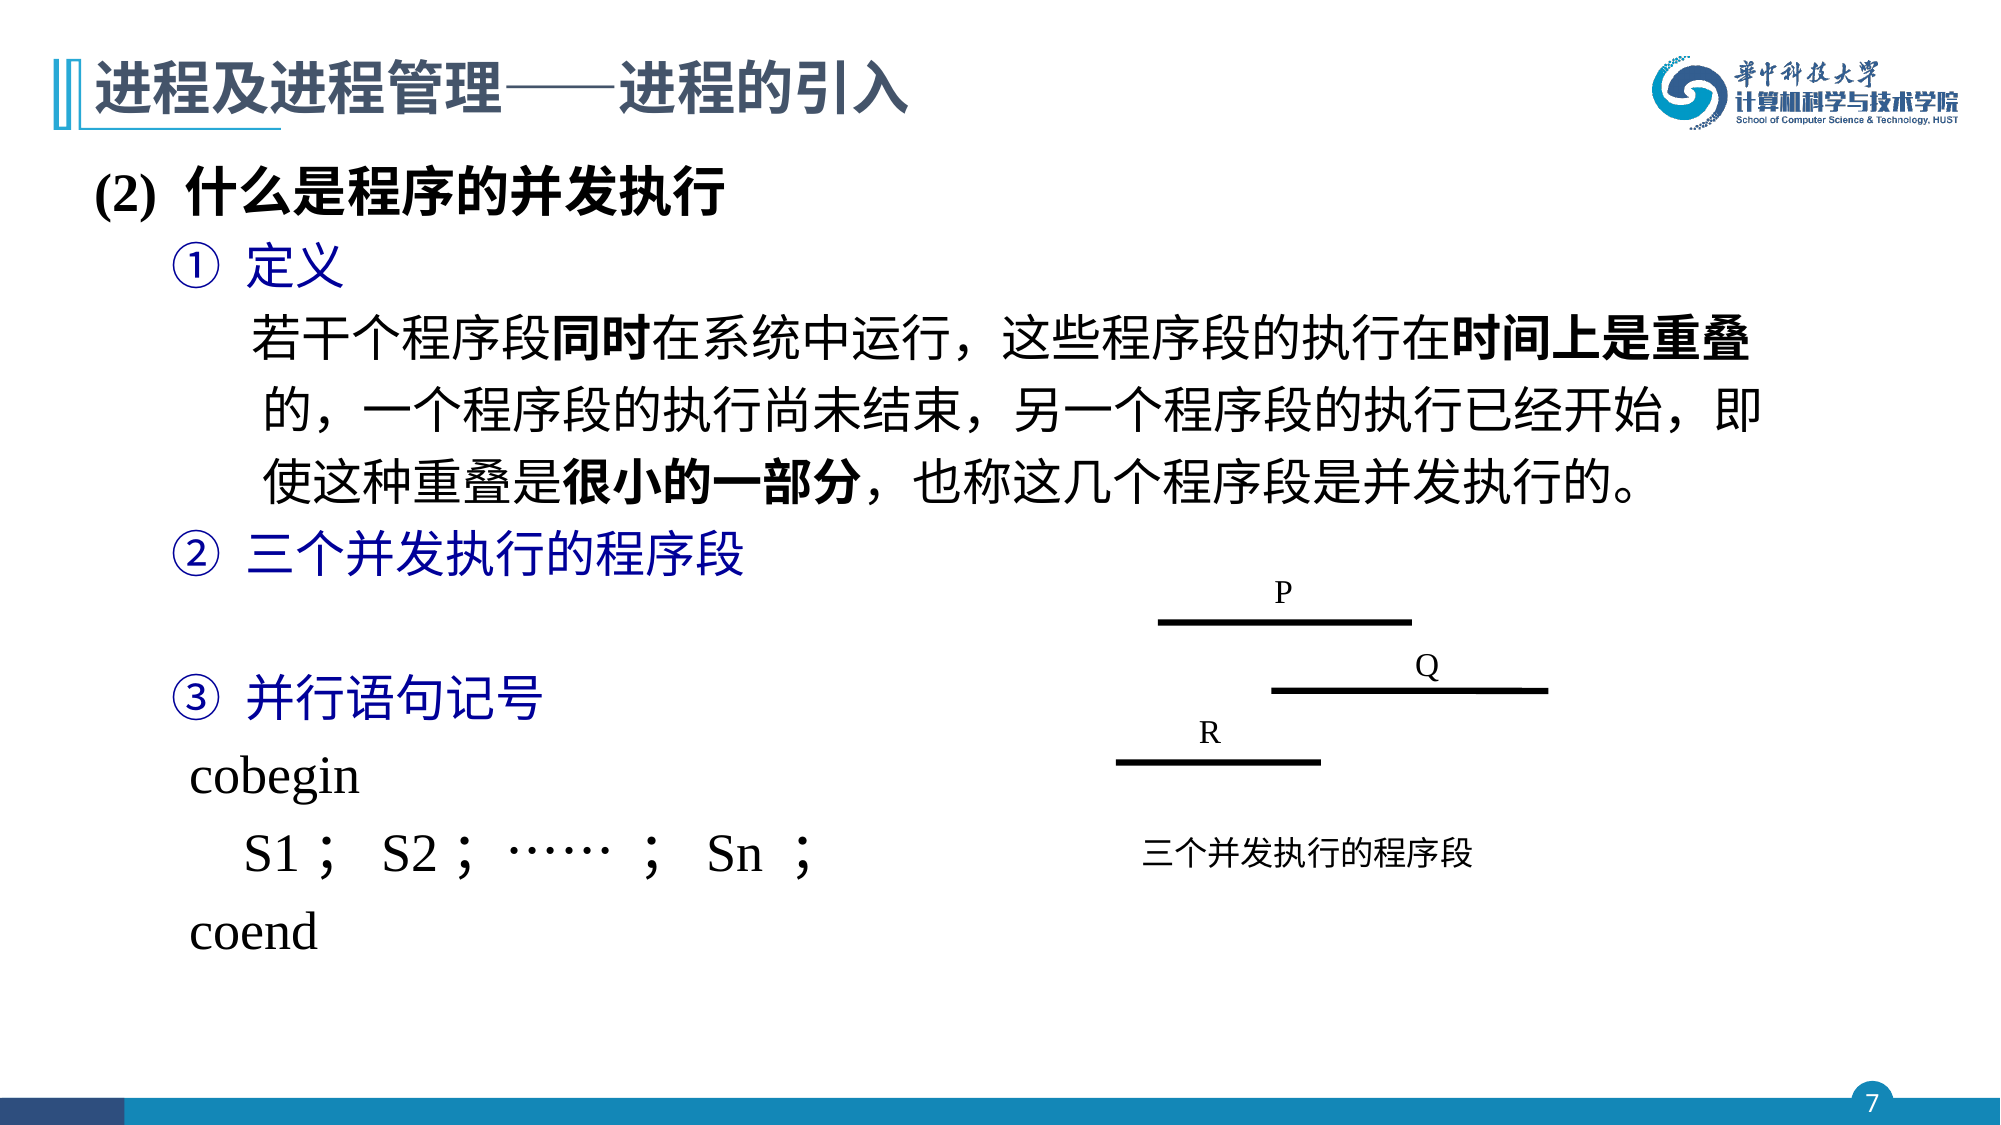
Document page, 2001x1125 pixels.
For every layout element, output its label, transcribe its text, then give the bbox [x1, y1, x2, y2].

list (2) 什么是程序的并发执行 ① 定义 若干个程序段同时在系统中运行，这些程序段的执行在时间上是重叠 的，一个程序段的执行尚未结束，另一个程序段的执行已经开始，即 使这种重叠是很小的一部分，也称这几个程序段是并发执行的。 ② 三个并发执行的程序段 ③ 并行语句记号 cobegin S1；S2；…… ；Sn ； coend [80, 137, 1933, 1098]
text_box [1115, 562, 1549, 763]
picture [1653, 56, 1678, 79]
text_box 三个并发执行的程序段 [1126, 816, 1525, 880]
title 进程及进程管理——进程的引入 [80, 51, 1653, 137]
picture [1653, 56, 1958, 130]
